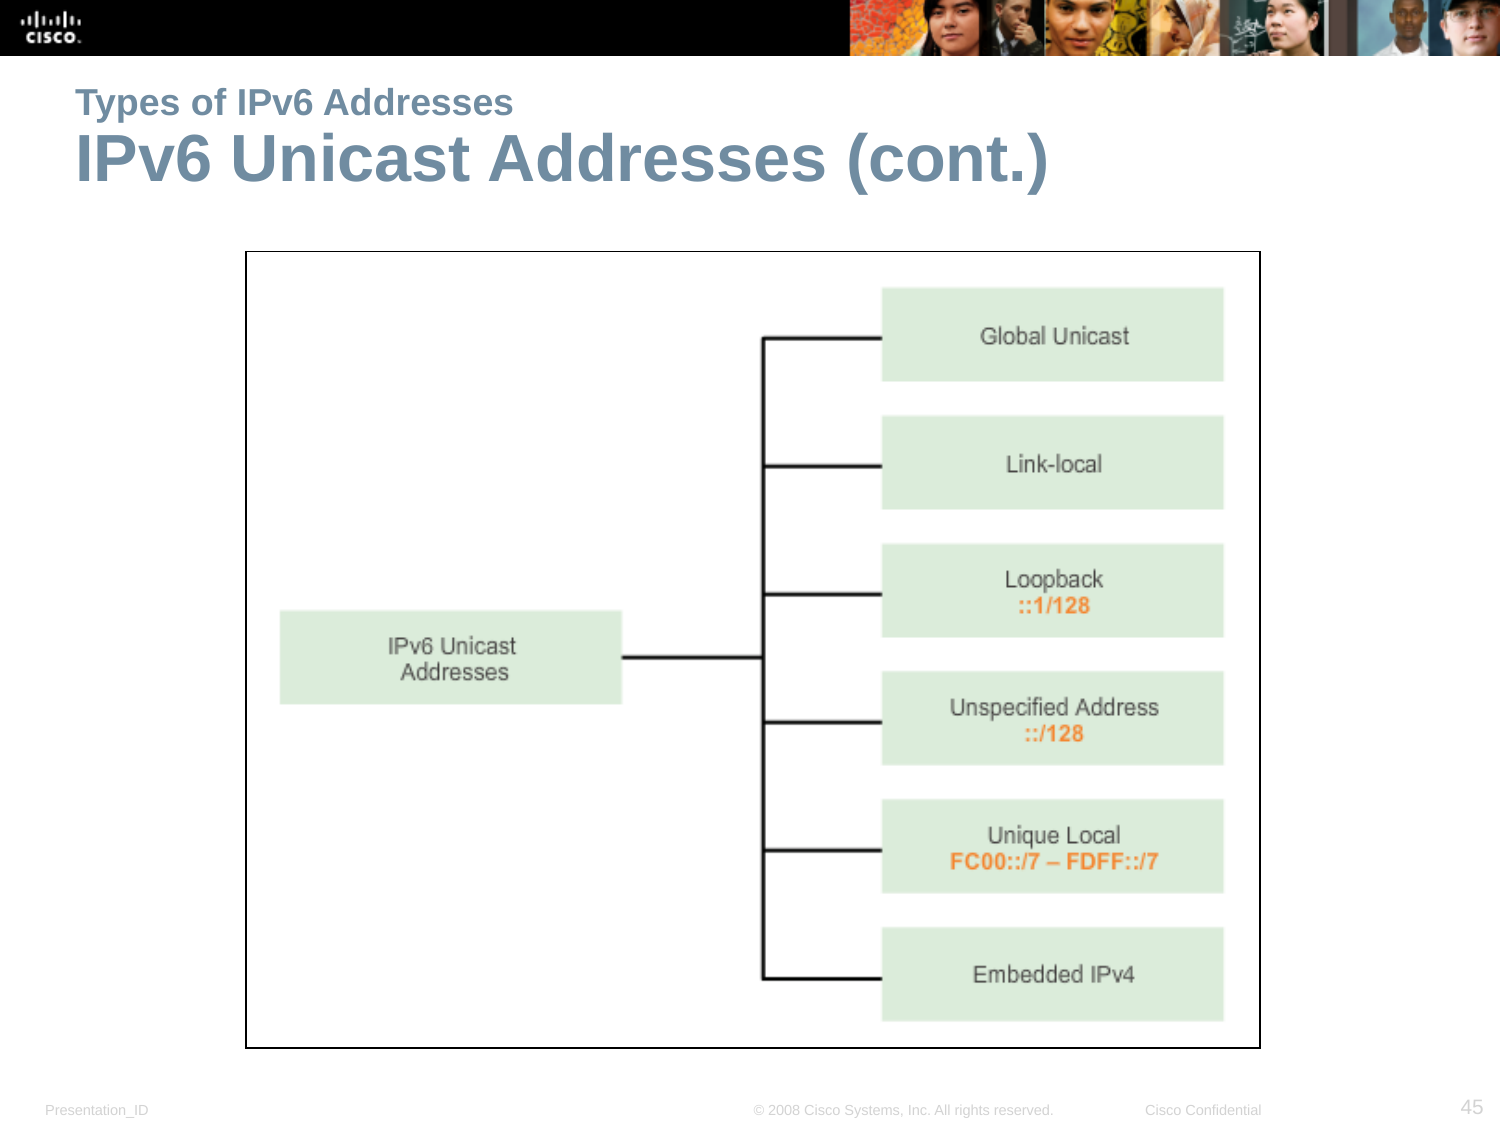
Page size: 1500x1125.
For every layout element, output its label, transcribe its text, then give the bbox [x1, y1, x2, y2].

title Types of IPv6 Addresses IPv6 Unicast Addresses (cont.) [61, 64, 1500, 203]
picture [0, 0, 1500, 56]
picture [246, 252, 1260, 1048]
